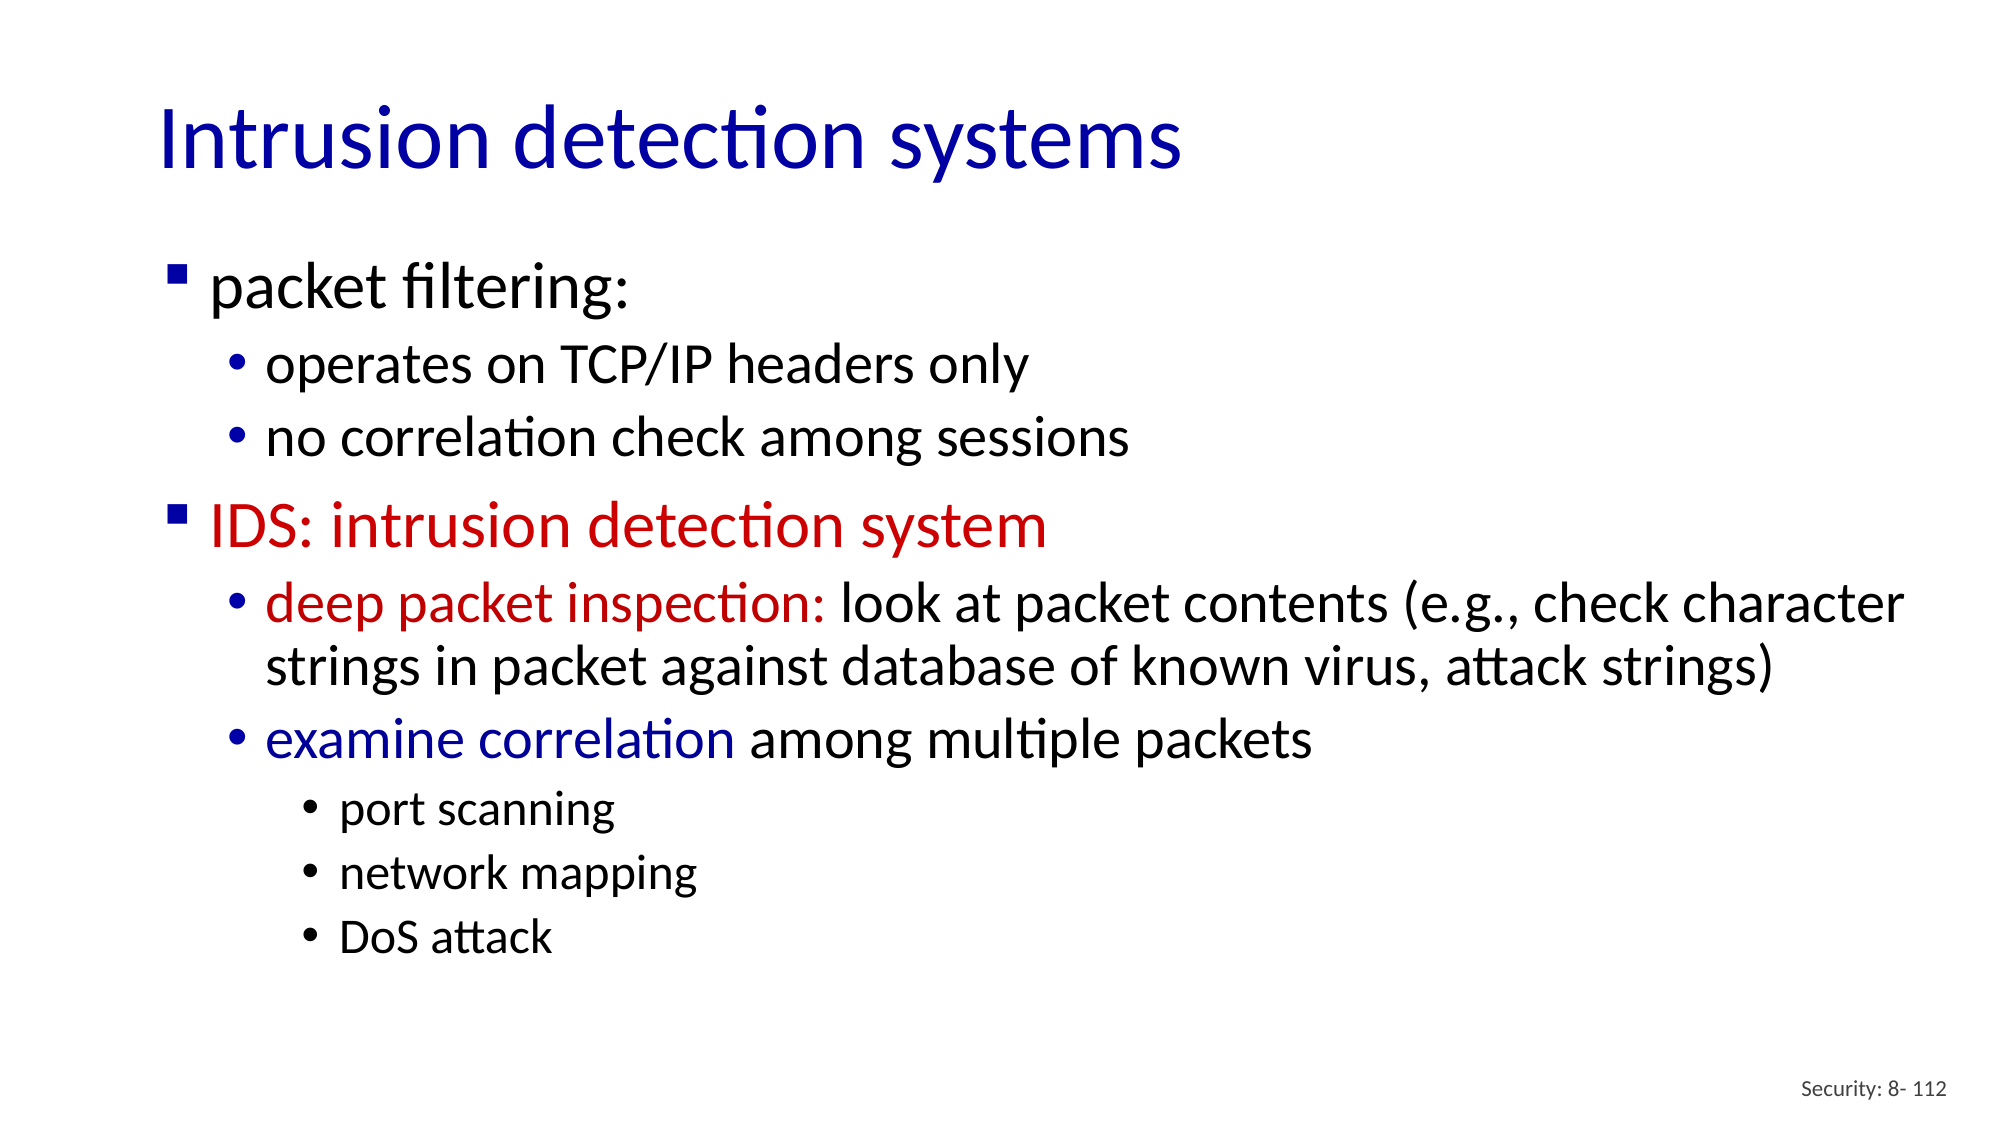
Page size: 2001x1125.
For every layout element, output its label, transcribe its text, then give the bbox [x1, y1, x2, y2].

text_box Intrusion detection systems [142, 65, 1868, 213]
text_box packet filtering: operates on TCP/IP headers only no correlation check among sessions IDS: intrusion detection system deep packet inspection: look at packet contents (e.g., check character strings in packet against database of known virus, attack strings) examine correlation among multiple packets port scanning network mapping DoS attack [136, 243, 1987, 1043]
slide_number Security: 8- 112 [1512, 1056, 1963, 1117]
